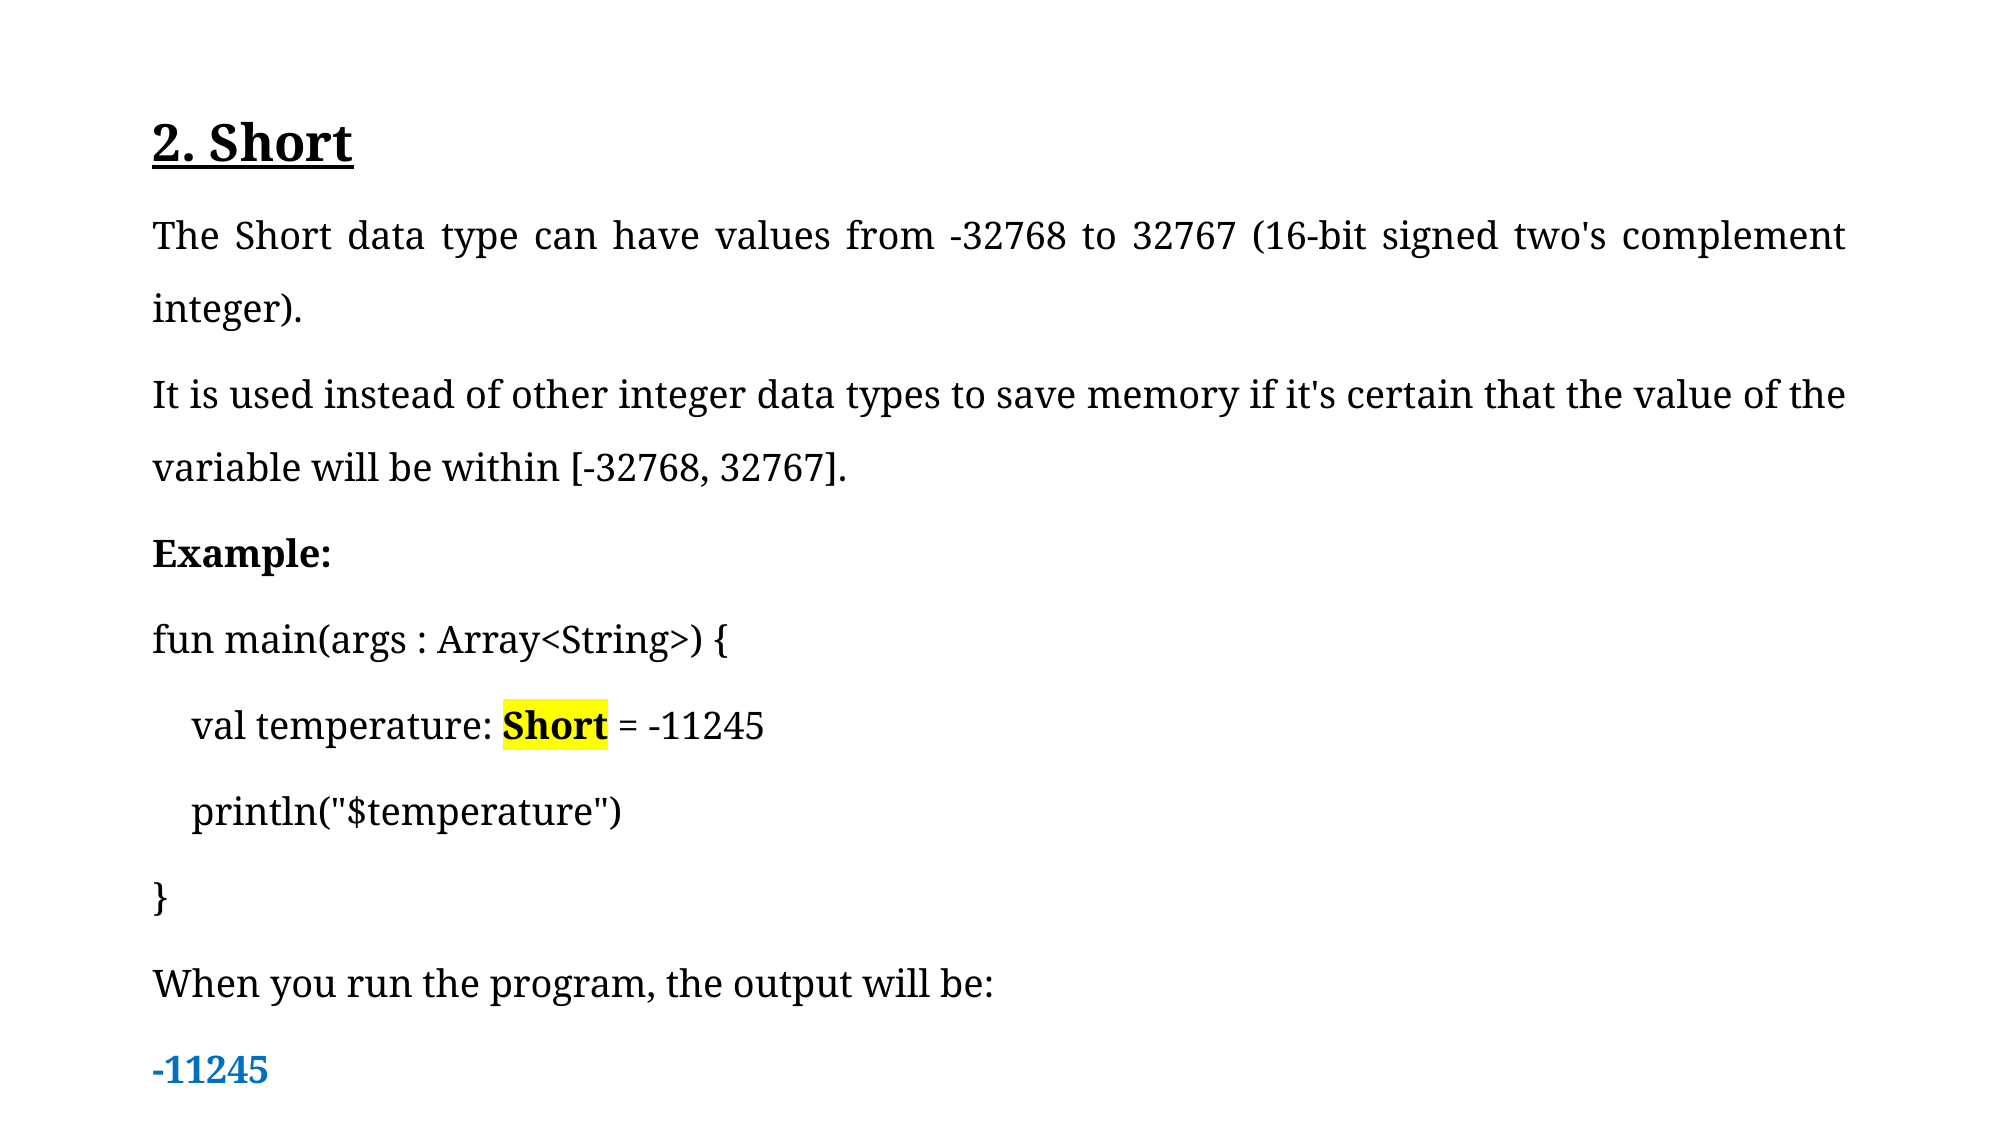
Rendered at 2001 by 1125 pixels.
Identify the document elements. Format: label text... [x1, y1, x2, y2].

list 2. Short The Short data type can have values from -32768 to 32767 (16-bit signed two's complement integer). It is used instead of other integer data types to save memory if it's certain that the value of the variable will be within [-32768, 32767]. Example: fun main(args : Array<String>) { val temperature: Short = -11245 println("$temperature") } When you run the program, the output will be: -11245 [137, 65, 1863, 1106]
